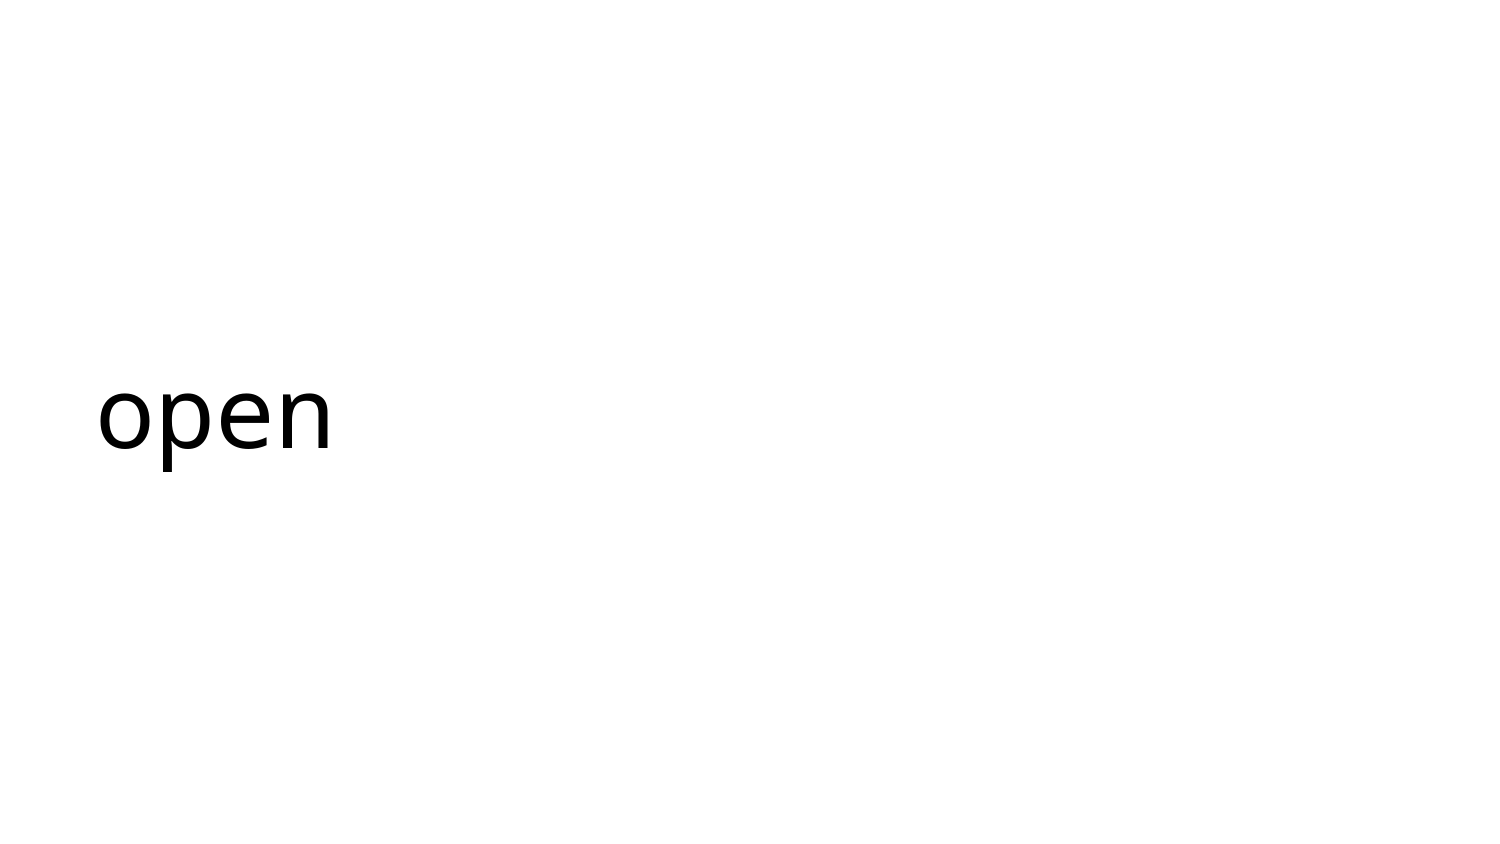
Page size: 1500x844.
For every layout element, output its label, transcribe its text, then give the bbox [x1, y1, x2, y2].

title open [80, 73, 1125, 745]
